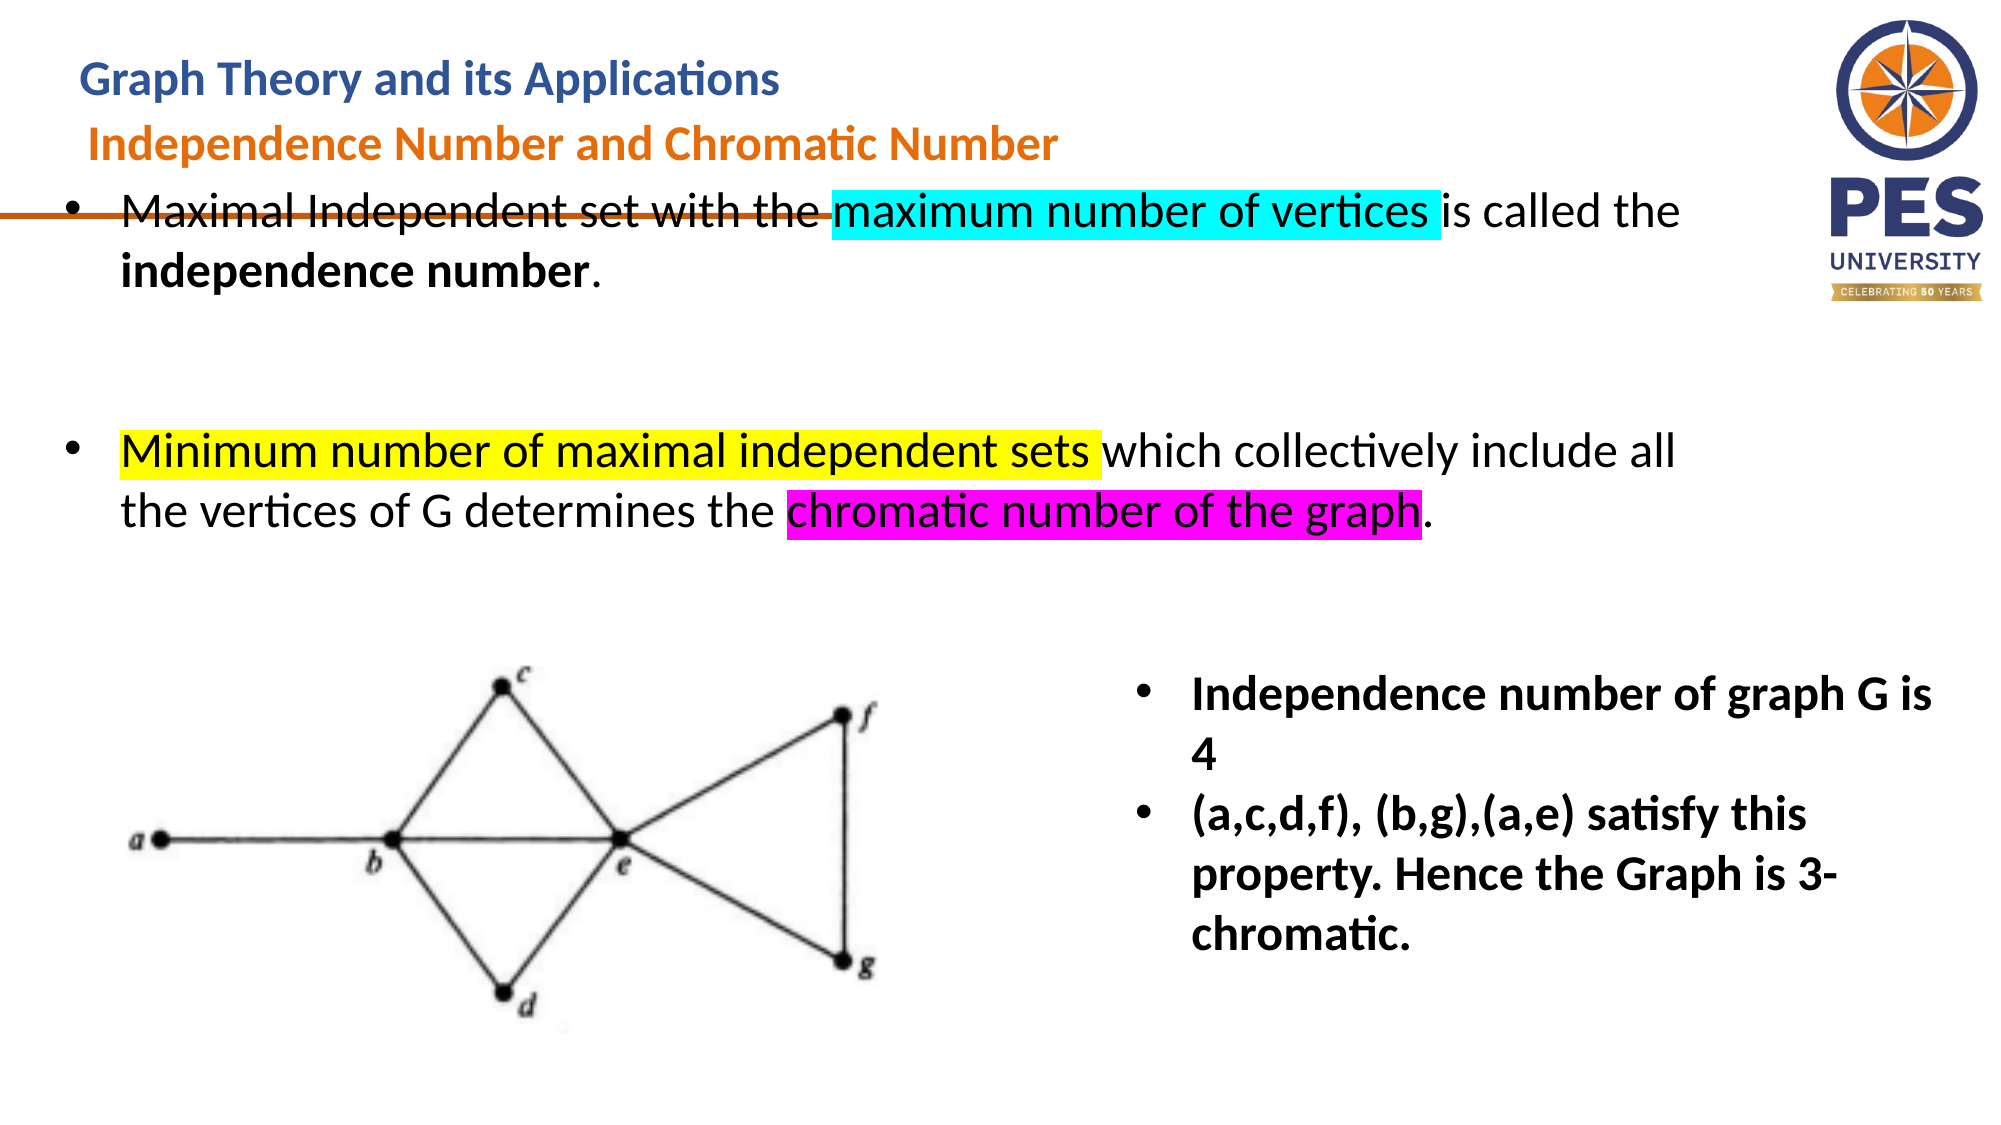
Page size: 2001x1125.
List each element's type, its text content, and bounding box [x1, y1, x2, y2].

text_box Independence number of graph G is 4 (a,c,d,f), (b,g),(a,e) satisfy this property. Hence the Graph is 3-chromatic. [1133, 658, 1943, 961]
picture [73, 639, 968, 1048]
title Graph Theory and its Applications Independence Number and Chromatic Number [73, 38, 1156, 175]
text_box Maximal Independent set with the maximum number of vertices is called the independence number. Minimum number of maximal independent sets which collectively include all the vertices of G determines the chromatic number of the graph. [62, 175, 1699, 538]
picture [1809, 13, 1995, 304]
text_box [0, 212, 62, 220]
